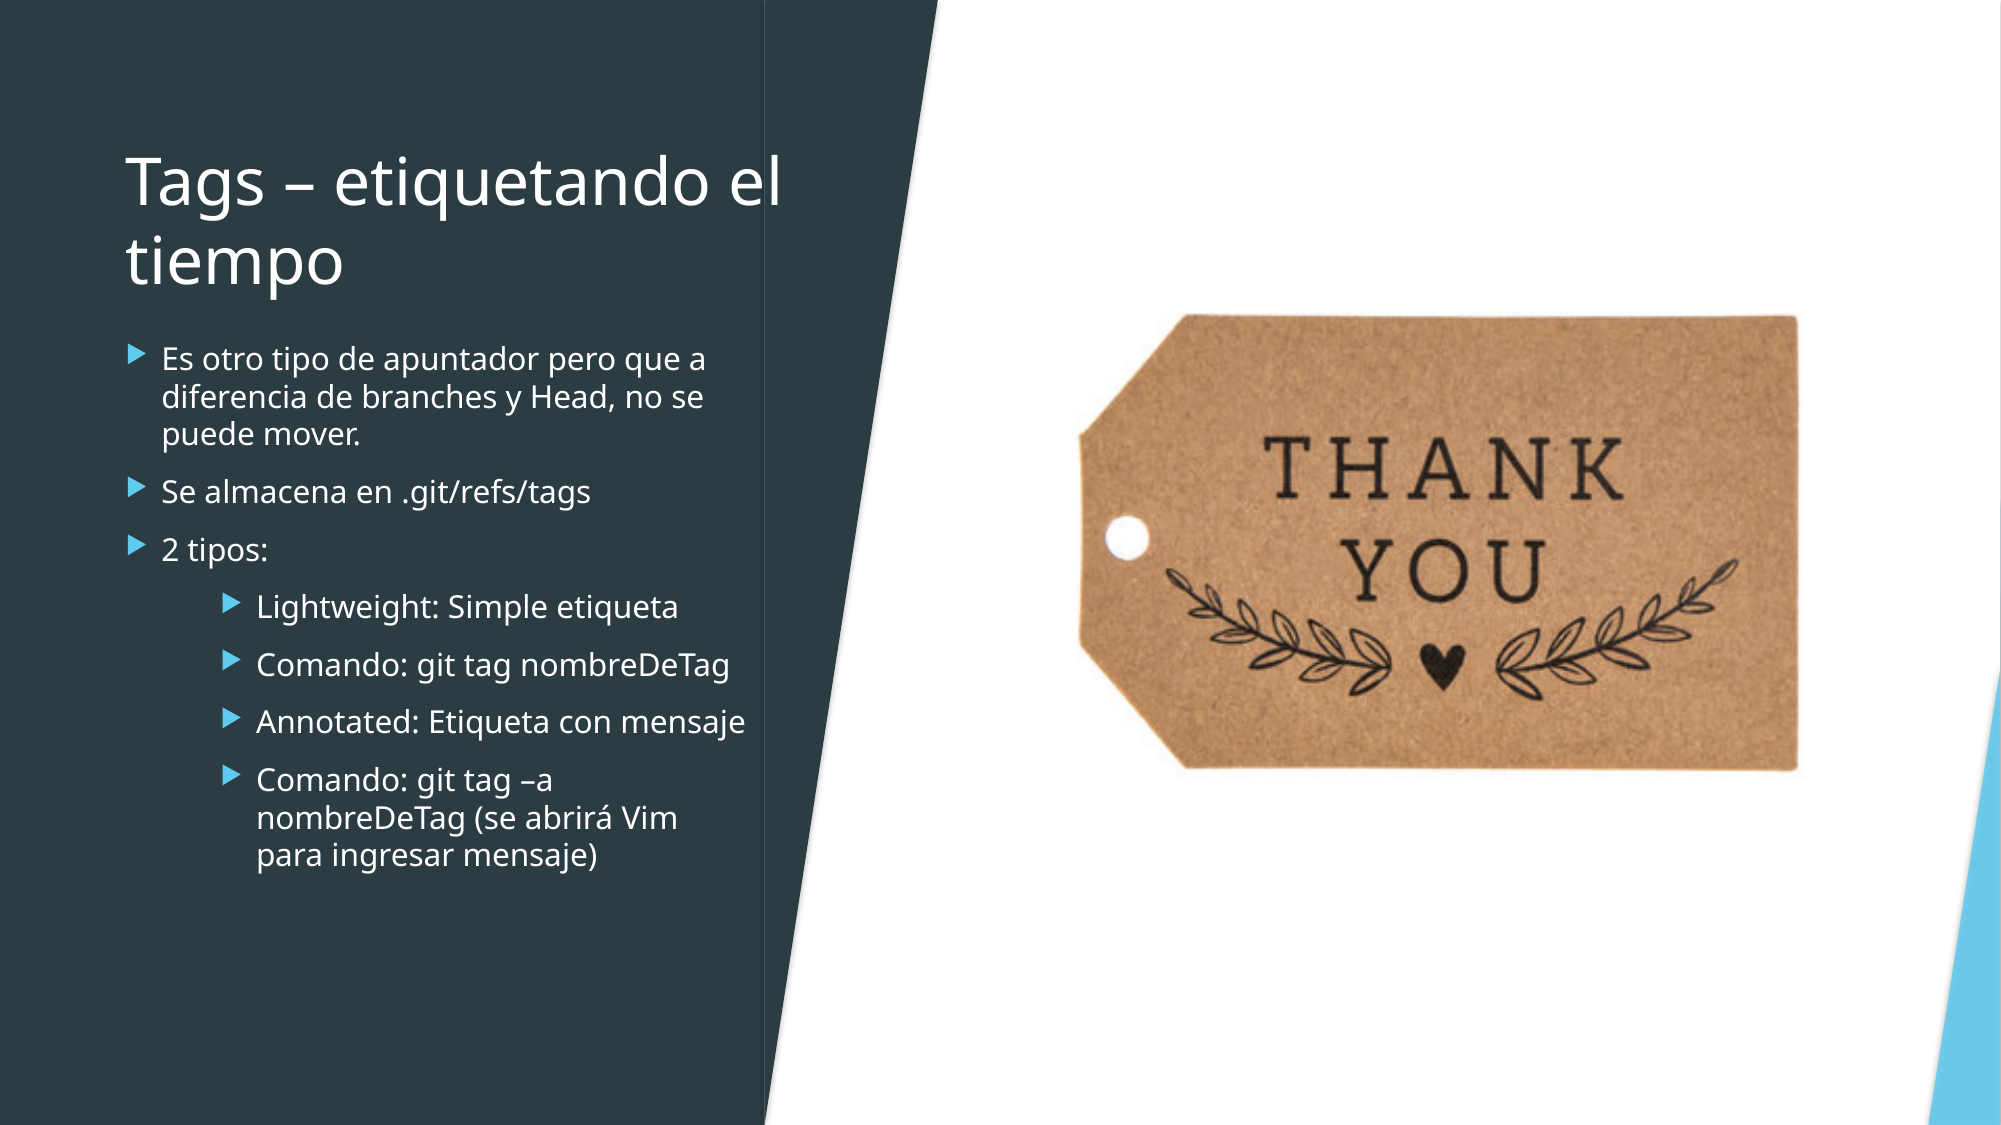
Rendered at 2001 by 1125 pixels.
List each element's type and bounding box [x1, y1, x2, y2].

text_box [0, 0, 2000, 1125]
picture [1075, 179, 1806, 910]
